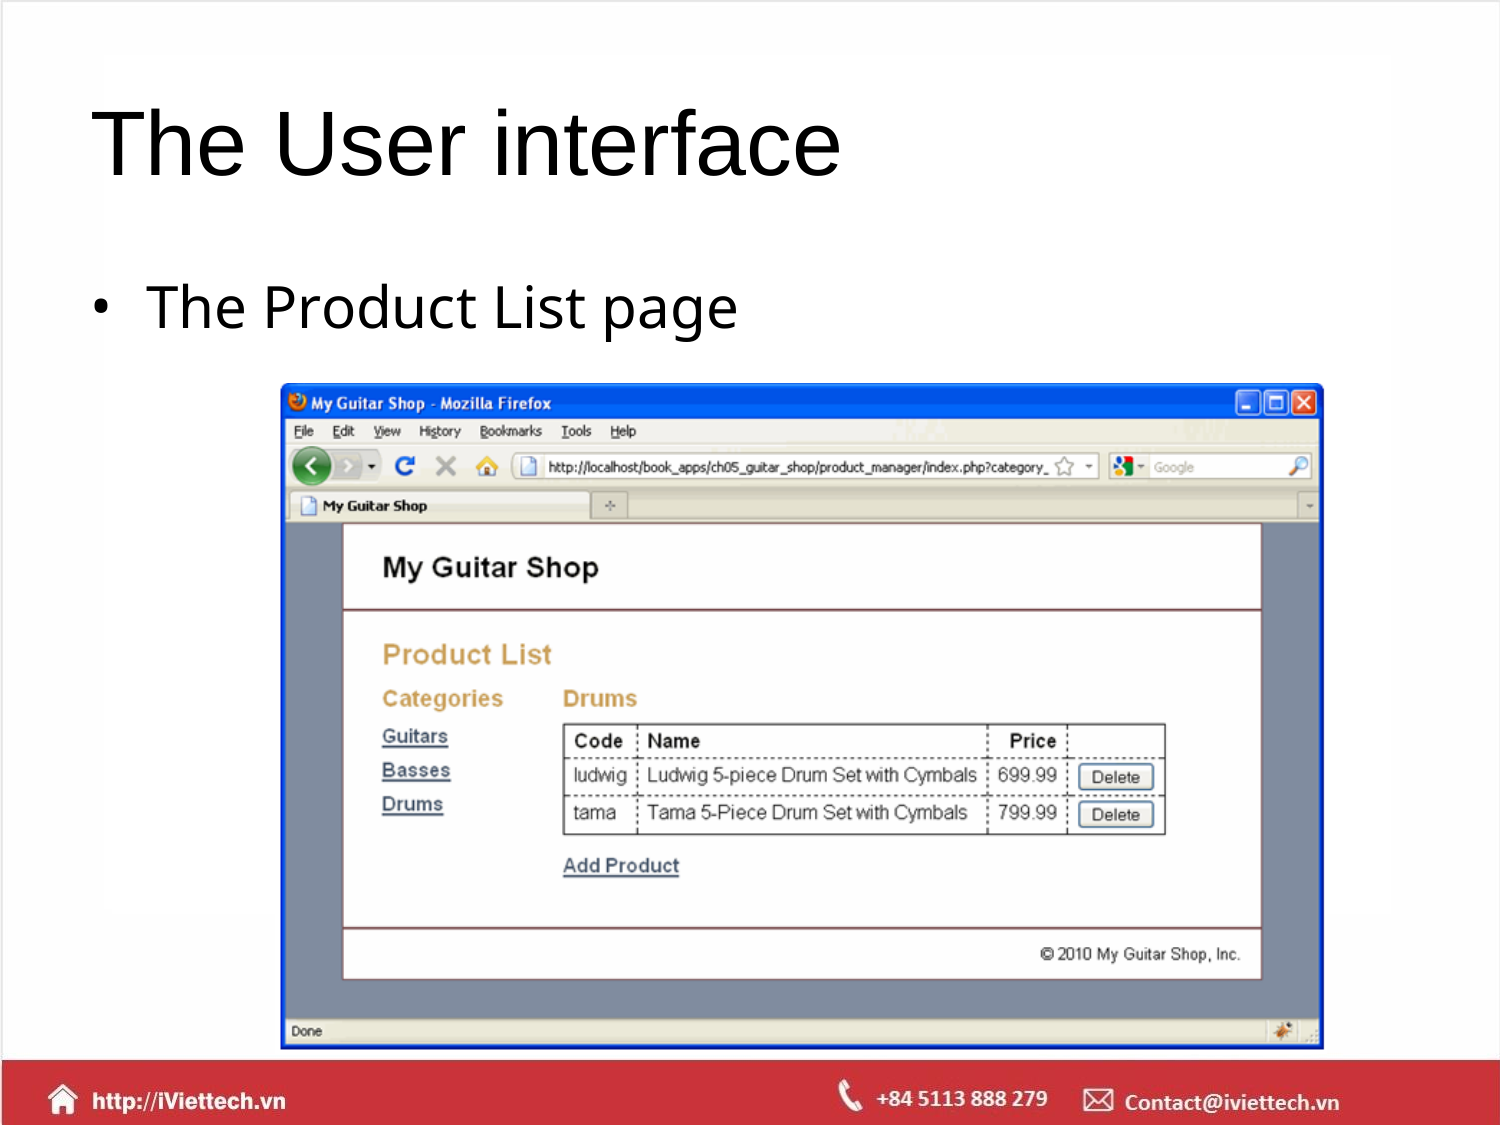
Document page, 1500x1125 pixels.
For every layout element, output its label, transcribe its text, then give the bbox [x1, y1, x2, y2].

picture [0, 0, 1500, 1125]
title The User interface [75, 45, 1425, 233]
list The Product List page [75, 262, 1425, 1005]
